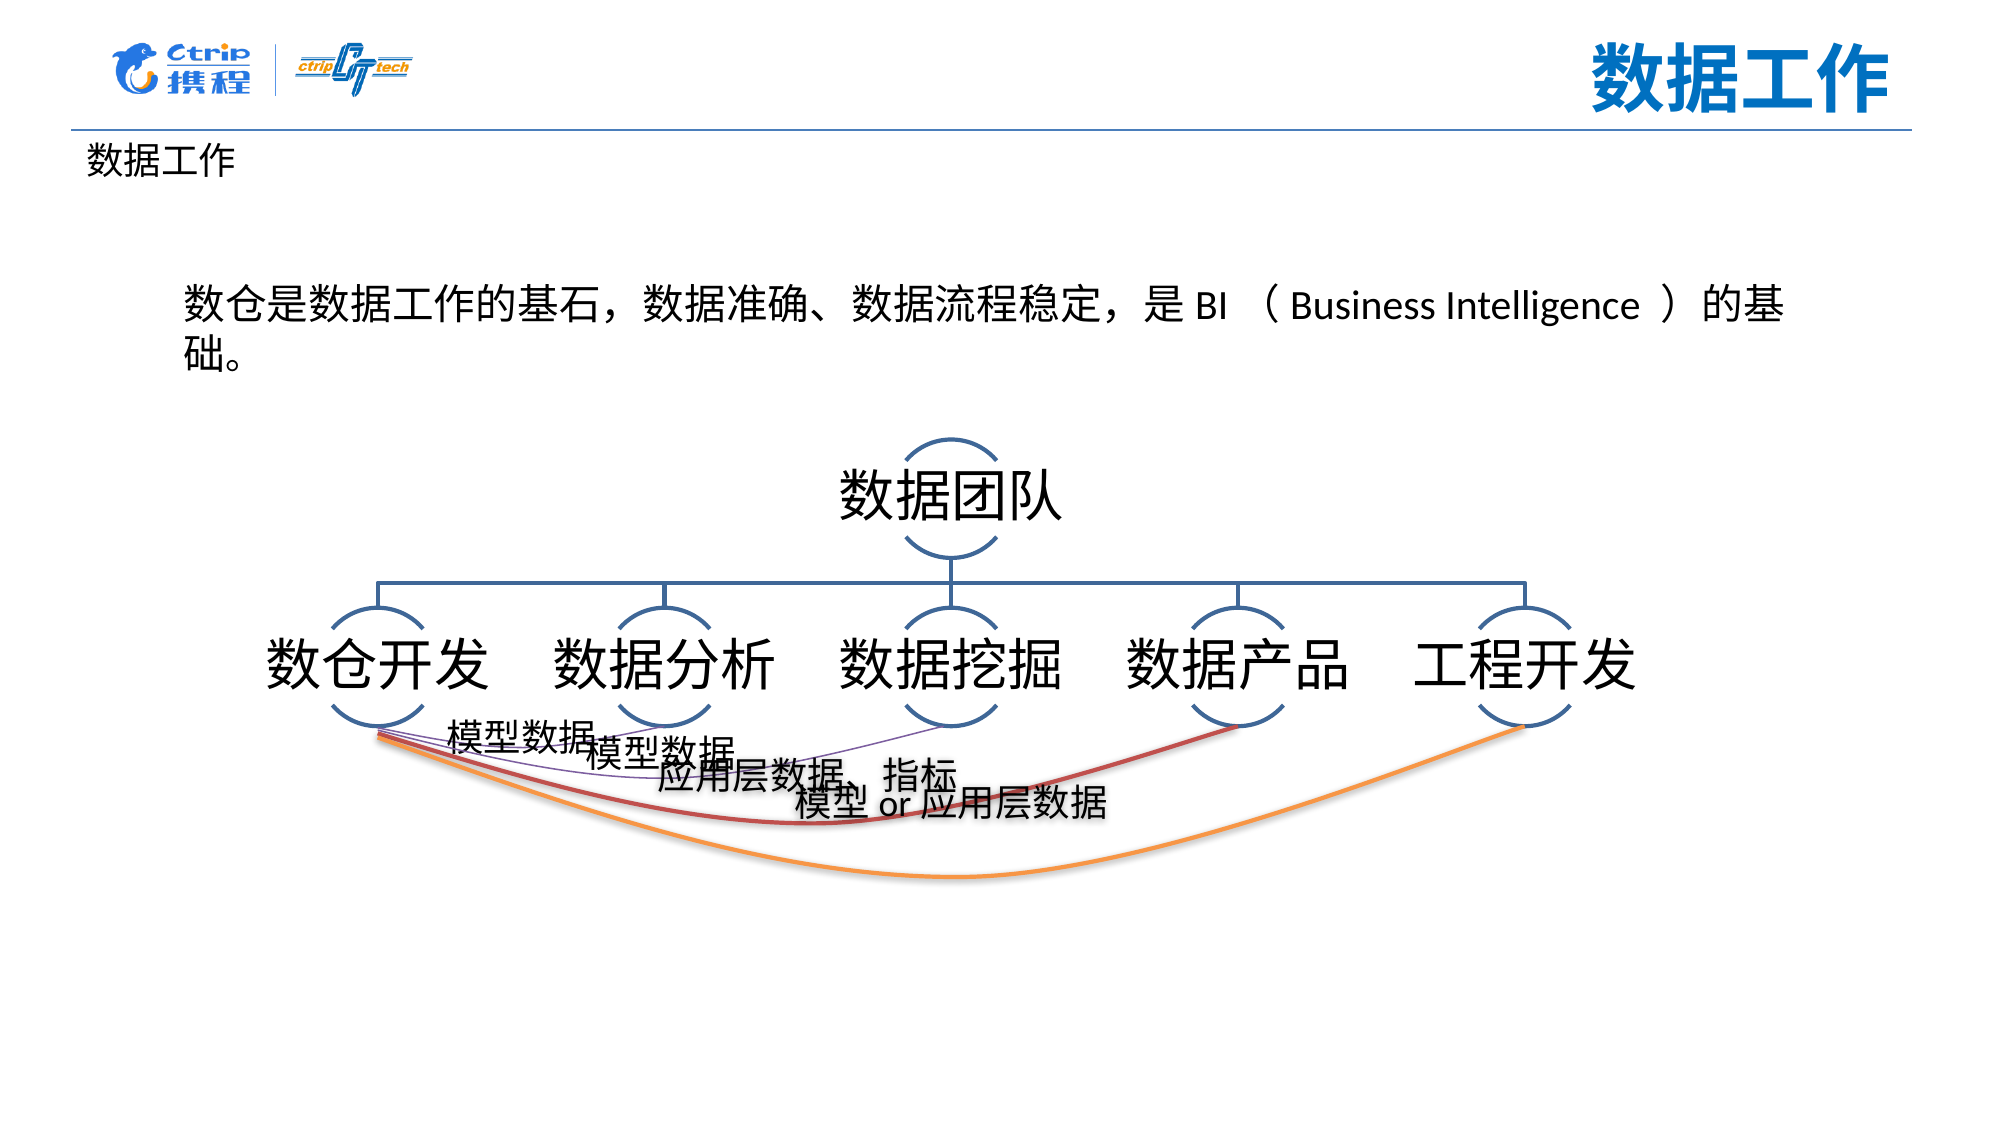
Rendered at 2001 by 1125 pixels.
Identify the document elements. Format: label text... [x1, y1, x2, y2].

text_box 数仓是数据工作的基石，数据准确、数据流程稳定，是BI（Business Intelligence ）的基础。 [168, 270, 1815, 386]
picture [104, 33, 422, 104]
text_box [258, 439, 1644, 878]
text_box 数据工作 [71, 140, 526, 190]
text_box 数据工作 [1139, 24, 1906, 129]
